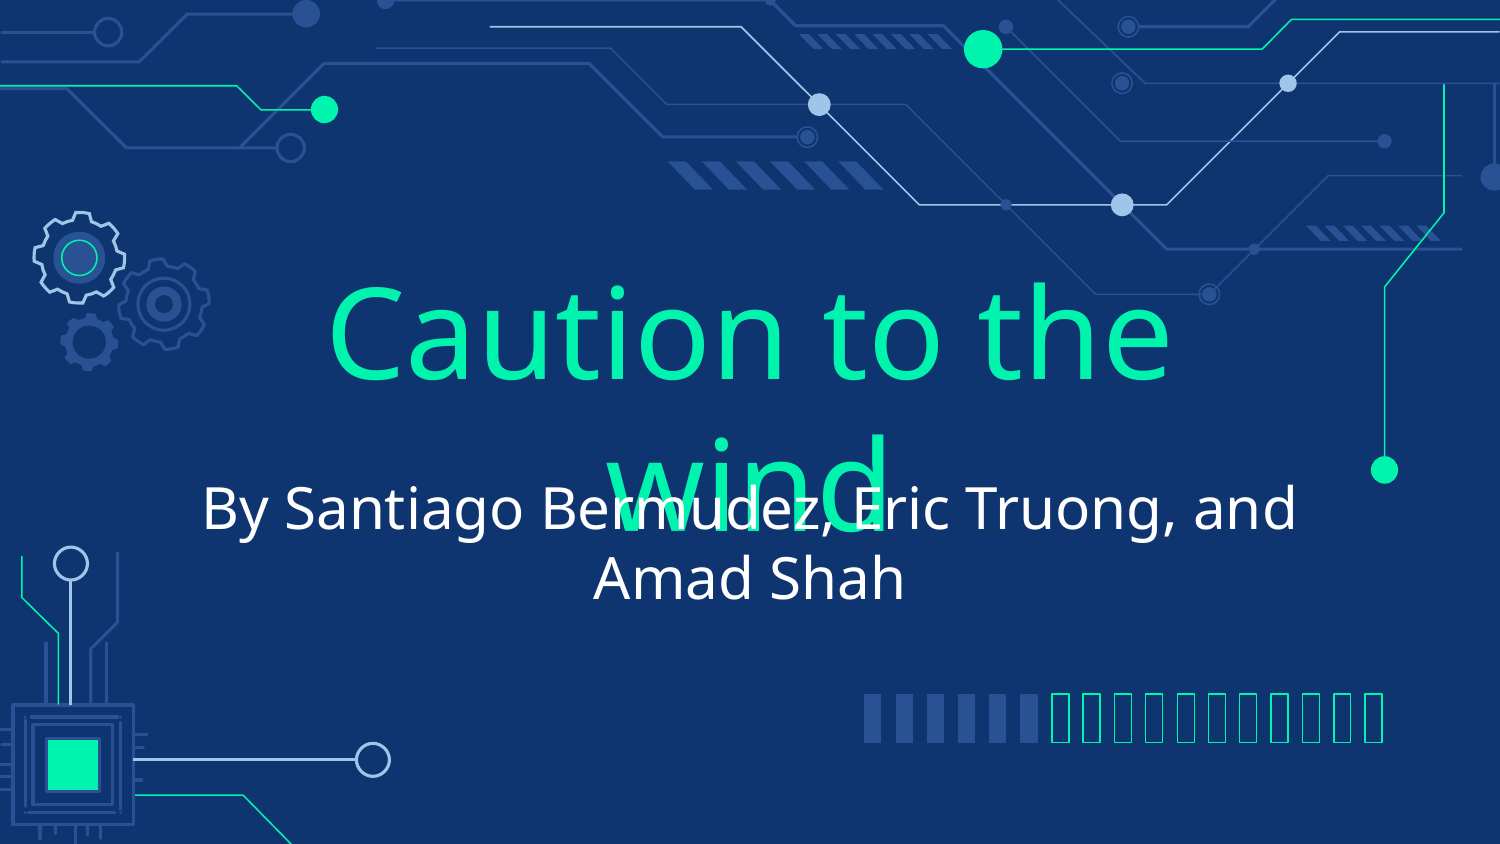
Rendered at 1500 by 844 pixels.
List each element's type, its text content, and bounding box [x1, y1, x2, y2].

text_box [0, 0, 339, 162]
subtitle By Santiago Bermudez, Eric Truong, and Amad Shah [165, 498, 1335, 584]
title Caution to the wind [165, 310, 1335, 498]
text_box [963, 19, 1500, 484]
